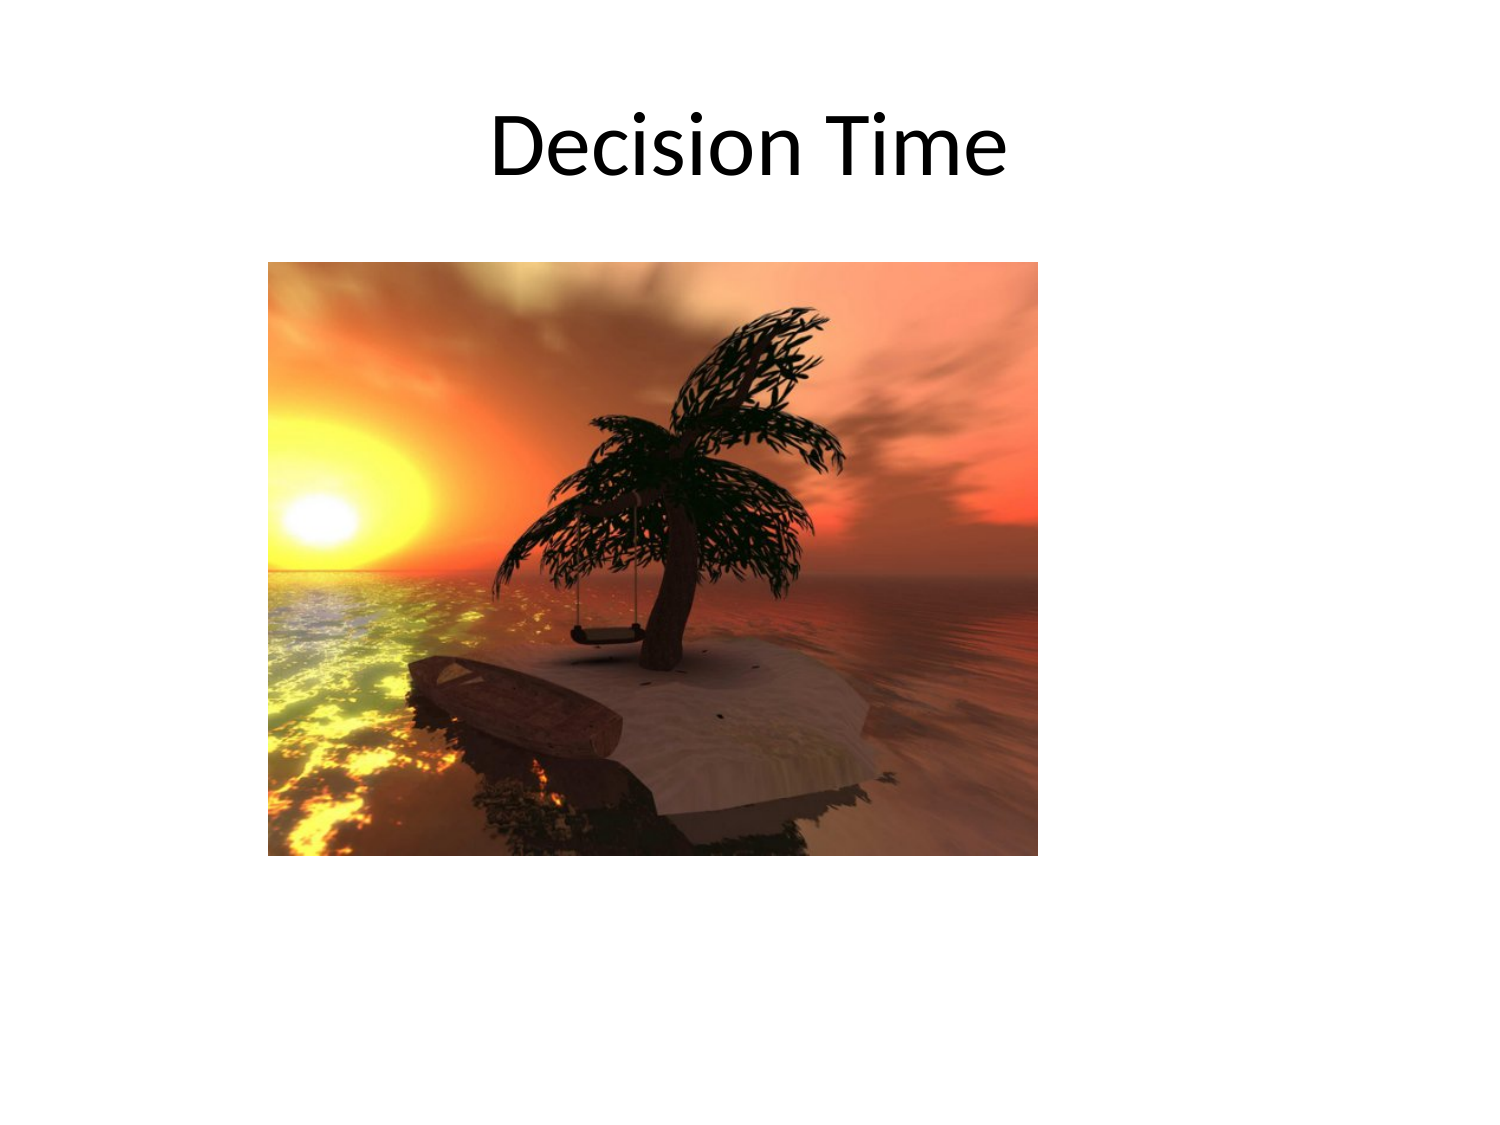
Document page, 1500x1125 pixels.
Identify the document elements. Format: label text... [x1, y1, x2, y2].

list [268, 262, 1038, 856]
title Decision Time [75, 45, 1425, 233]
